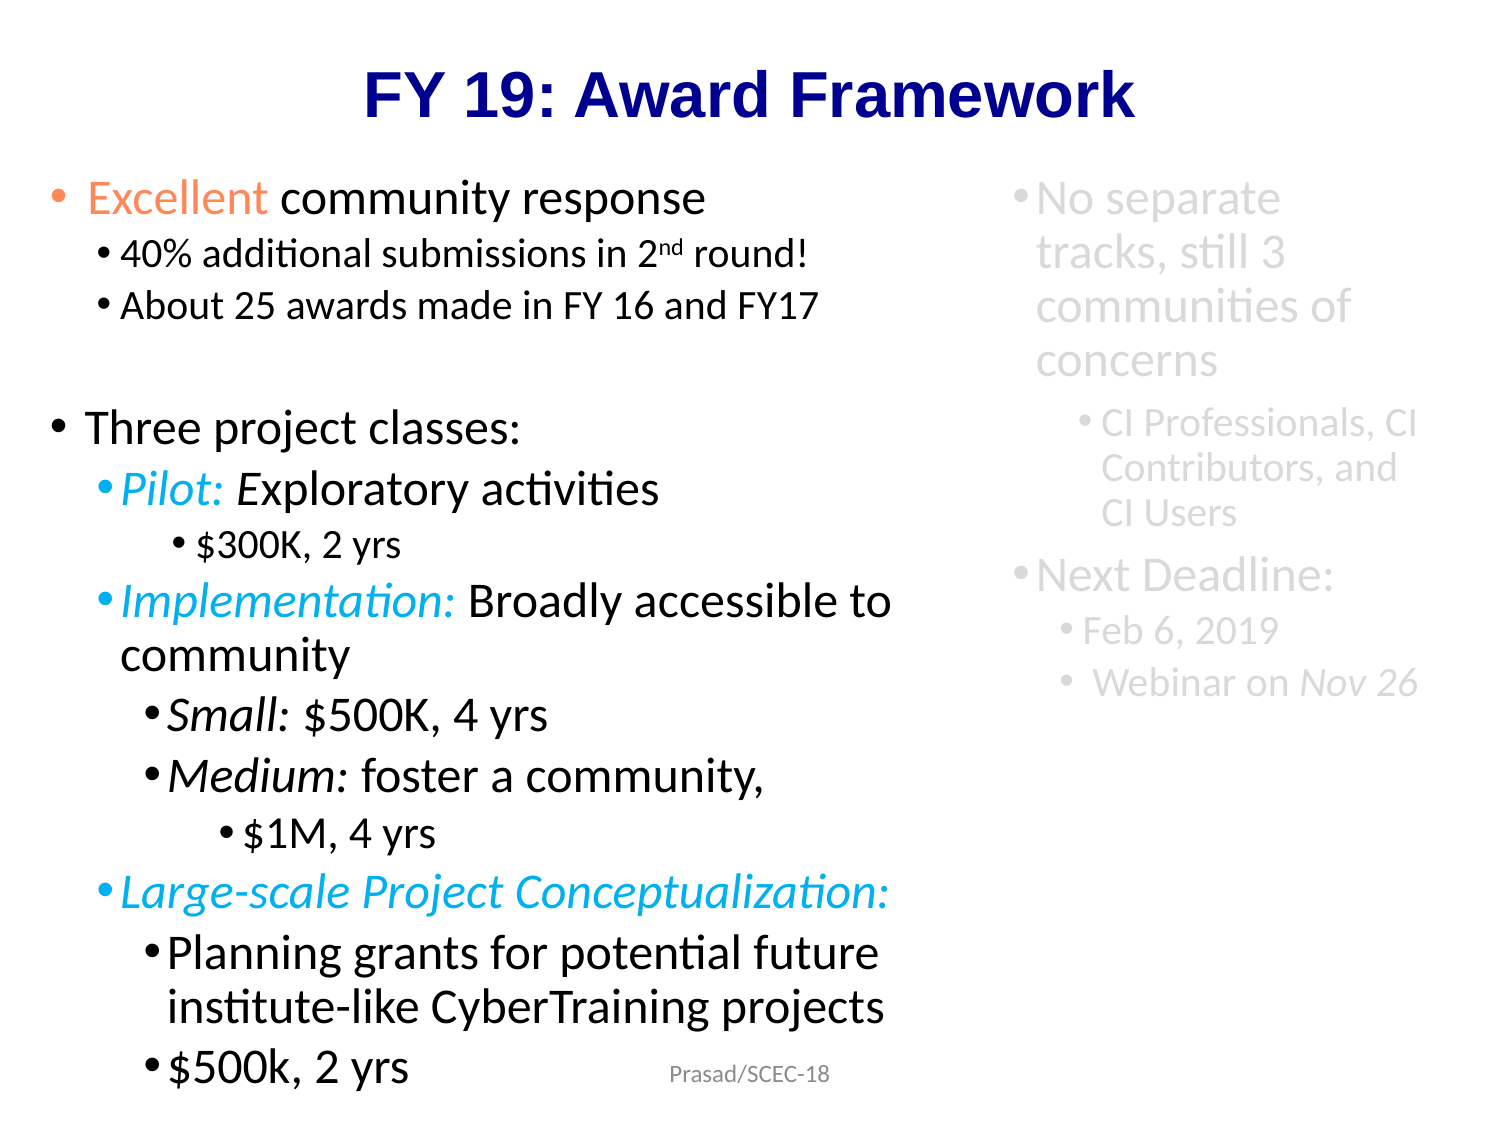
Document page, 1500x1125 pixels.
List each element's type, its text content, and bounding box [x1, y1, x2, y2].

text_box FY 19: Award Framework [74, 45, 1425, 233]
text_box No separate tracks, still 3 communities of concerns CI Professionals, CI Contributors, and CI Users Next Deadline: Feb 6, 2019 Webinar on Nov 26 [997, 163, 1434, 939]
text_box Excellent community response 40% additional submissions in 2nd round! About 25 awards made in FY 16 and FY17 Three project classes: Pilot: Exploratory activities $300K, 2 yrs Implementation: Broadly accessible to community Small: $500K, 4 yrs Medium: foster a community, $1M, 4 yrs Large-scale Project Conceptualization: Planning grants for potential future institute-like CyberTraining projects $500k, 2 yrs [35, 163, 1043, 1125]
footer Prasad/SCEC-18 [512, 1042, 988, 1103]
